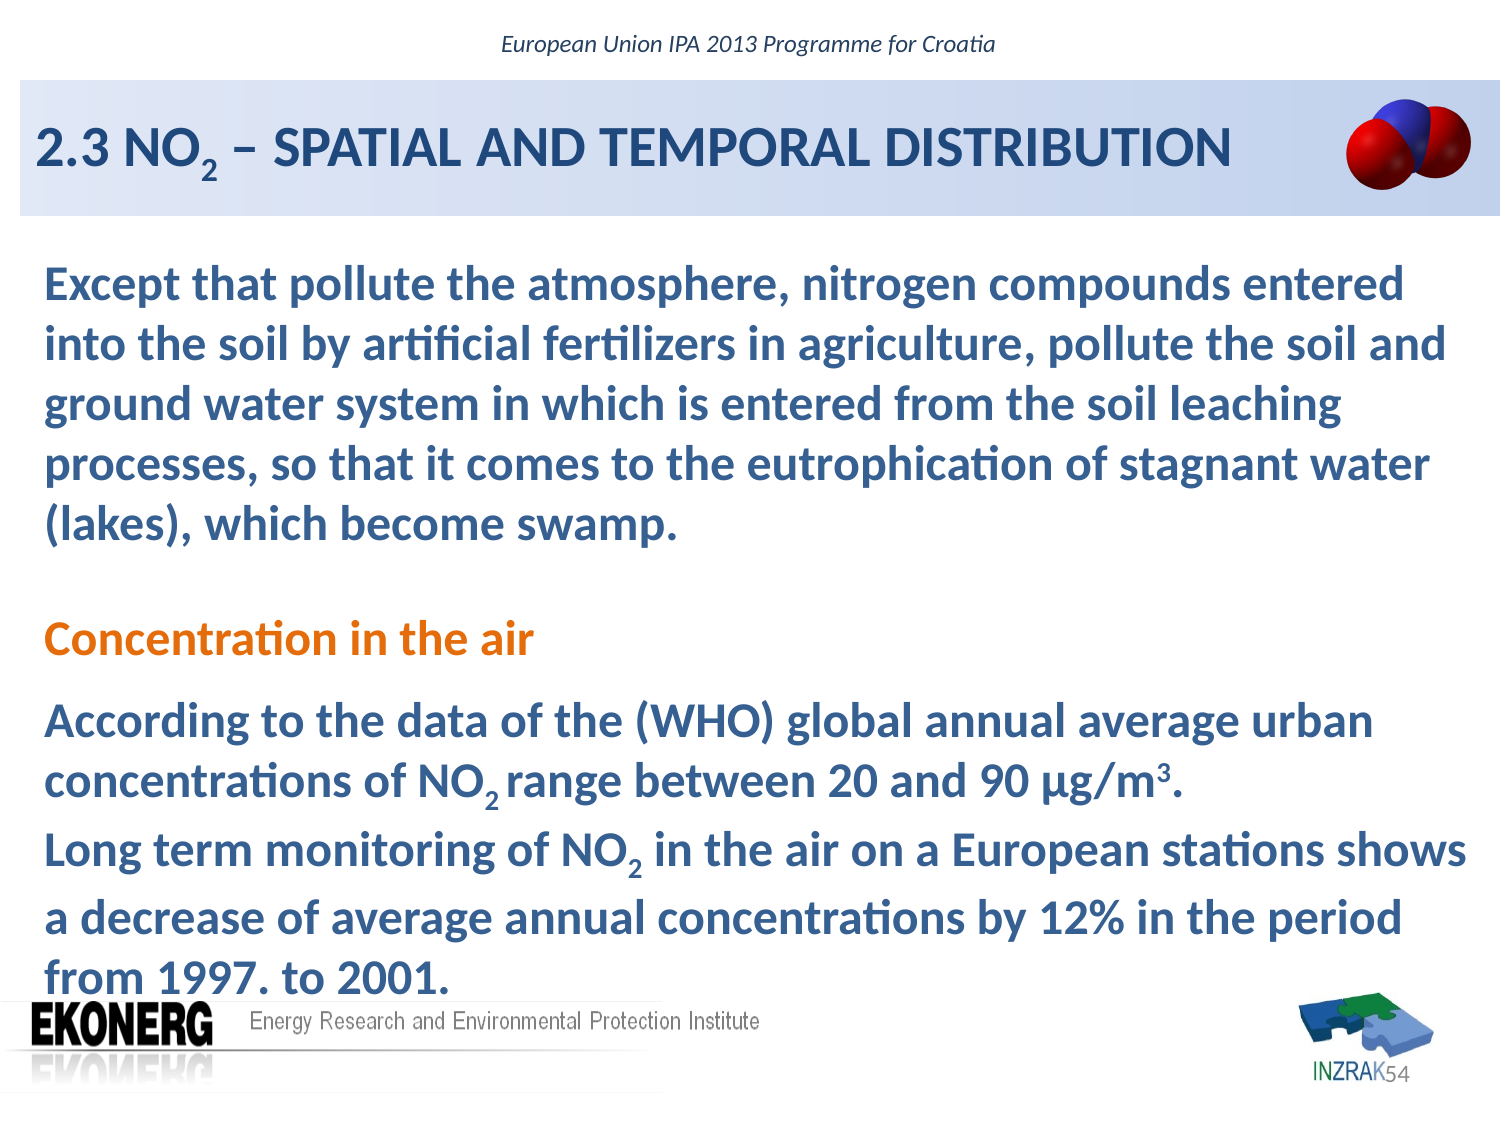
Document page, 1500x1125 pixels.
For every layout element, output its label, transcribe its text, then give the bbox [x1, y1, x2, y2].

text_box According to the data of the (WHO) global annual average urban concentrations of NO2 range between 20 and 90 μg/m3. Long term monitoring of NO2 in the air on a European stations shows a decrease of average annual concentrations by 12% in the period from 1997. to 2001. [29, 680, 1500, 1012]
slide_number 54 [1074, 1042, 1425, 1103]
picture [1298, 992, 1434, 1088]
title 2.3 NO2 – SPATIAL AND TEMPORAL DISTRIBUTION [20, 80, 1500, 216]
text_box Except that pollute the atmosphere, nitrogen compounds entered into the soil by artificial fertilizers in agriculture, pollute the soil and ground water system in which is entered from the soil leaching processes, so that it comes to the eutrophication of stagnant water (lakes), which become swamp. [29, 243, 1471, 559]
picture [0, 996, 783, 1095]
text_box European Union IPA 2013 Programme for Croatia [0, 23, 1498, 71]
text_box Concentration in the air [29, 597, 951, 673]
picture [1339, 93, 1477, 196]
